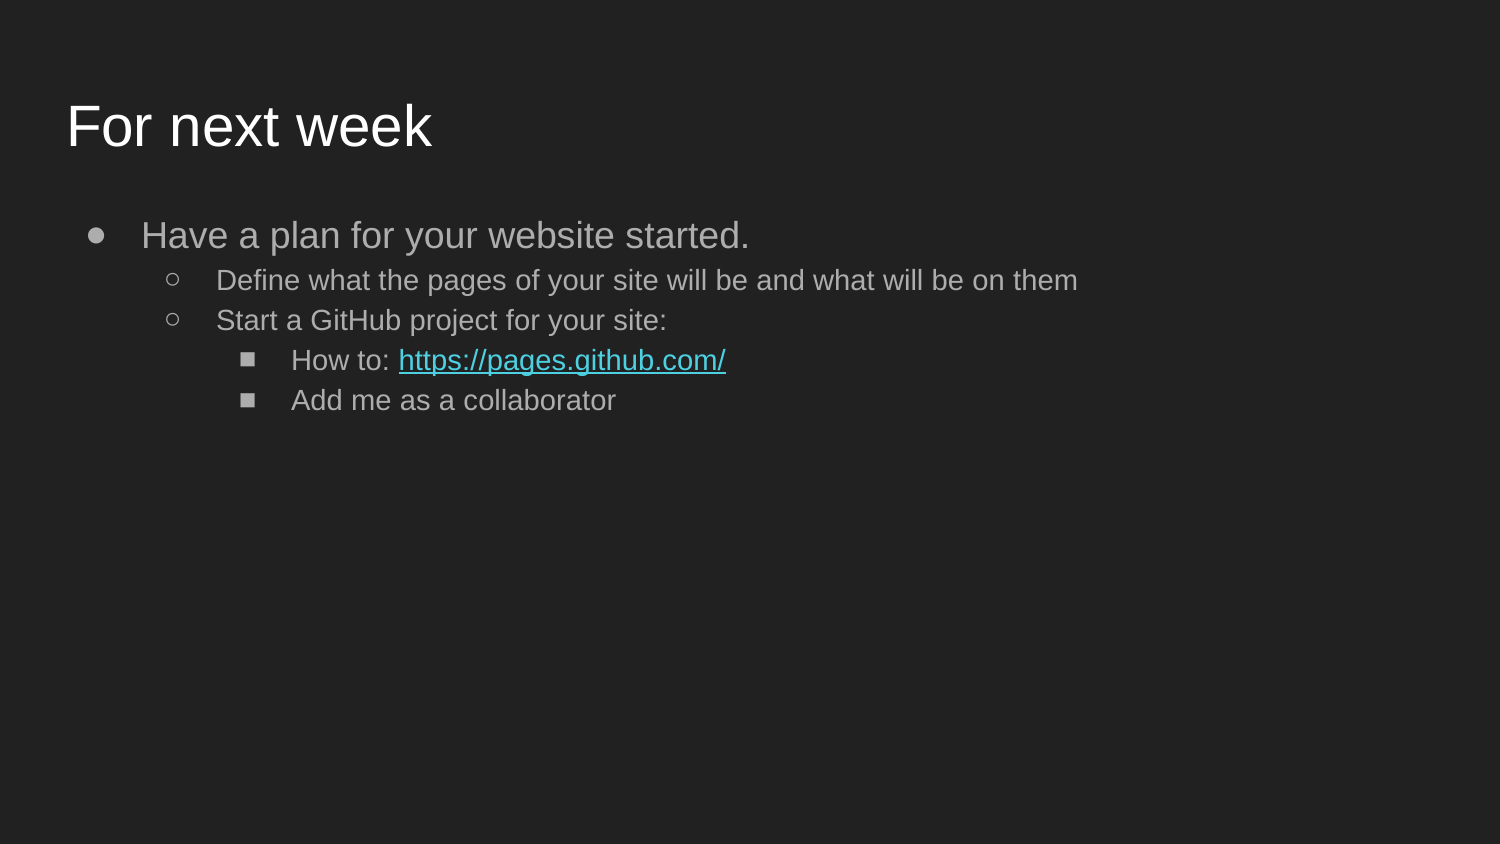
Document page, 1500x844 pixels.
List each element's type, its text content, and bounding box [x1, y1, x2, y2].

title For next week [51, 72, 1449, 167]
list Have a plan for your website started. Define what the pages of your site will be and what will be on them Start a GitHub project for your site: How to: https://pages.github.com/ Add me as a collaborator [51, 189, 1449, 750]
